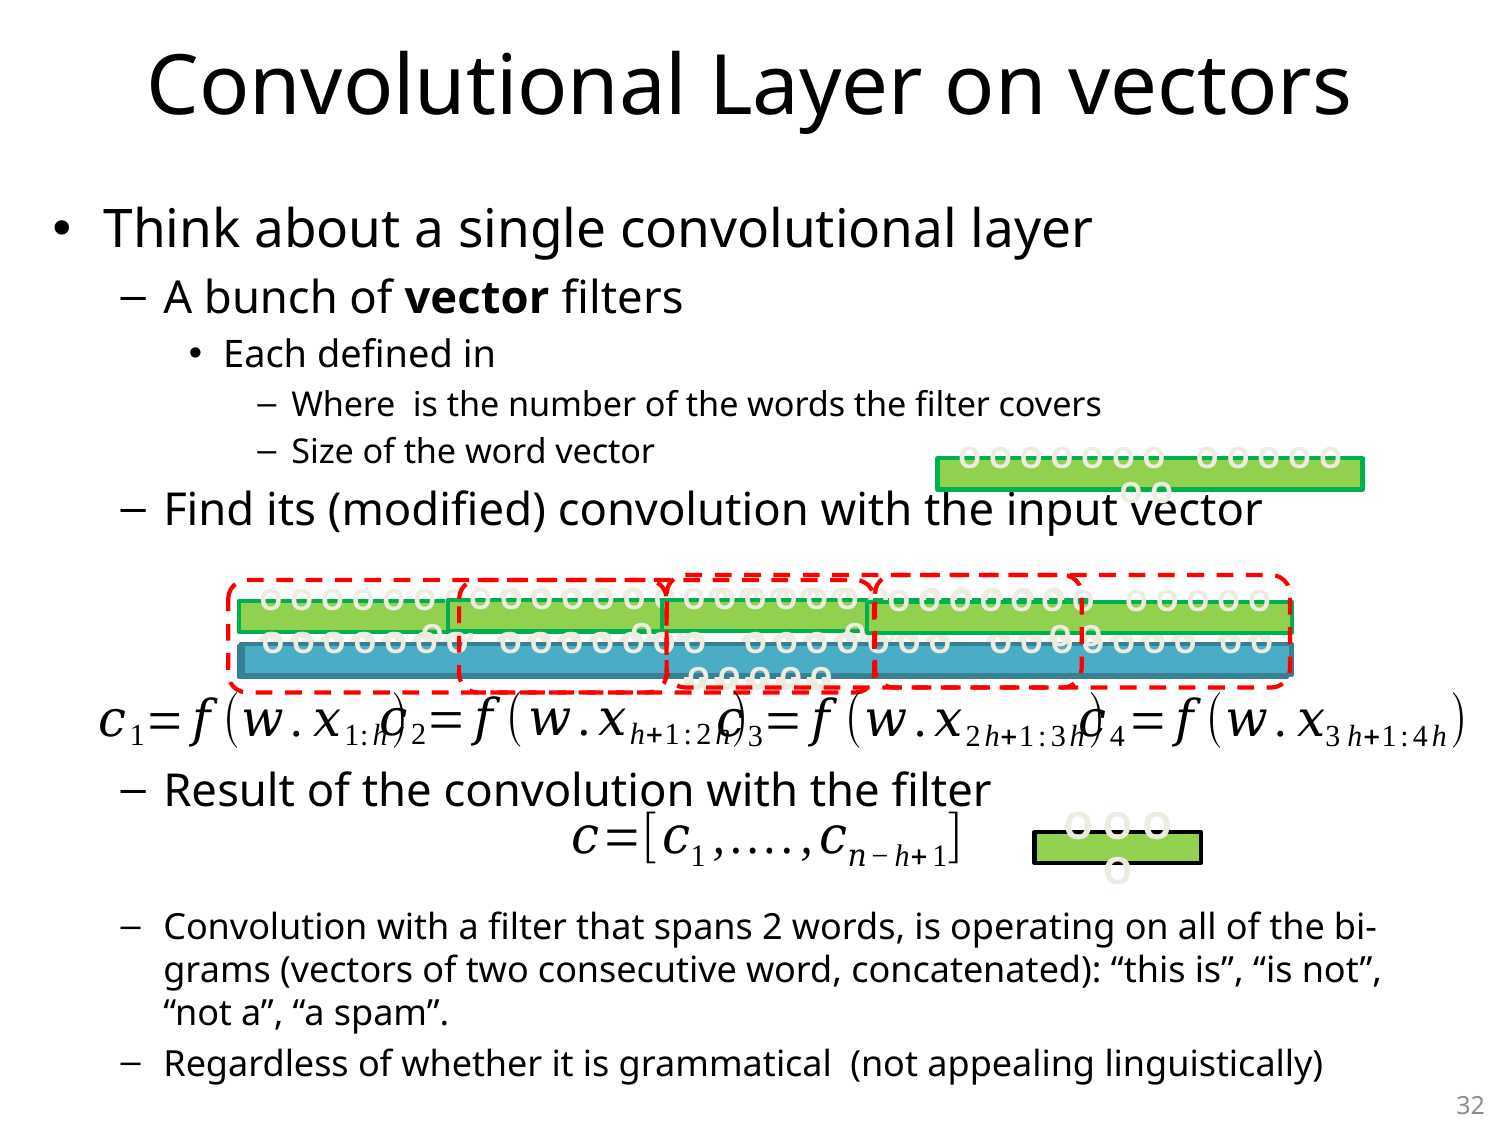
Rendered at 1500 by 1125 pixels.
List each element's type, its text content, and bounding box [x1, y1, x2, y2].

text_box O O O O O O O O O O O O O O [935, 456, 1365, 492]
slide_number 32 [1149, 1087, 1500, 1125]
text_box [242, 601, 1292, 676]
text_box [676, 686, 889, 690]
text_box O O O O [1032, 830, 1203, 865]
text_box [884, 686, 1283, 690]
text_box [664, 572, 893, 597]
text_box [463, 686, 868, 695]
text_box [226, 577, 477, 695]
text_box [872, 572, 1293, 599]
text_box [457, 577, 671, 597]
title Convolutional Layer on vectors [0, 0, 1500, 163]
